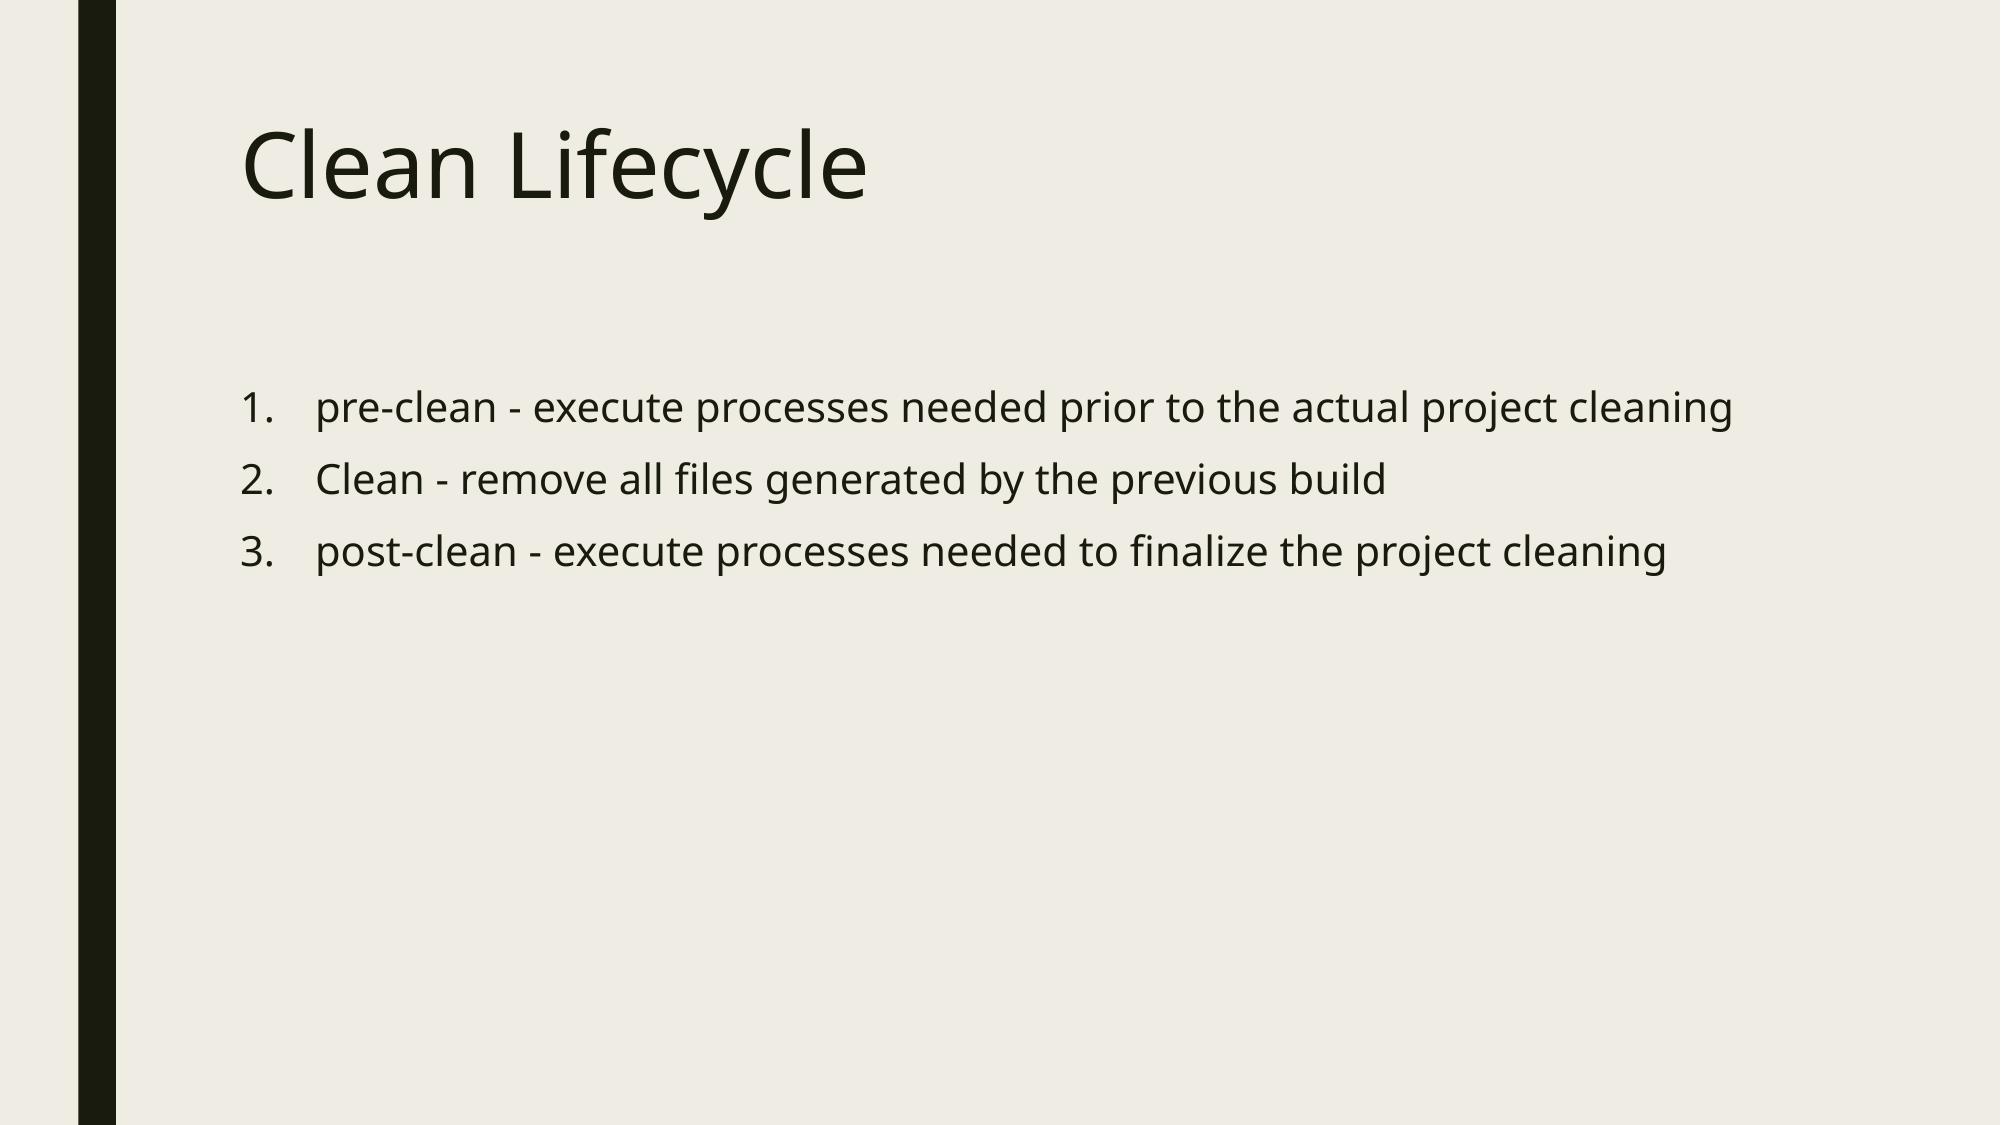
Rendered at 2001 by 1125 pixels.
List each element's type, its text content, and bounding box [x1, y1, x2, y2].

title Clean Lifecycle [225, 112, 1800, 357]
list pre-clean - execute processes needed prior to the actual project cleaning Clean - remove all files generated by the previous build post-clean - execute processes needed to finalize the project cleaning [225, 377, 1800, 965]
